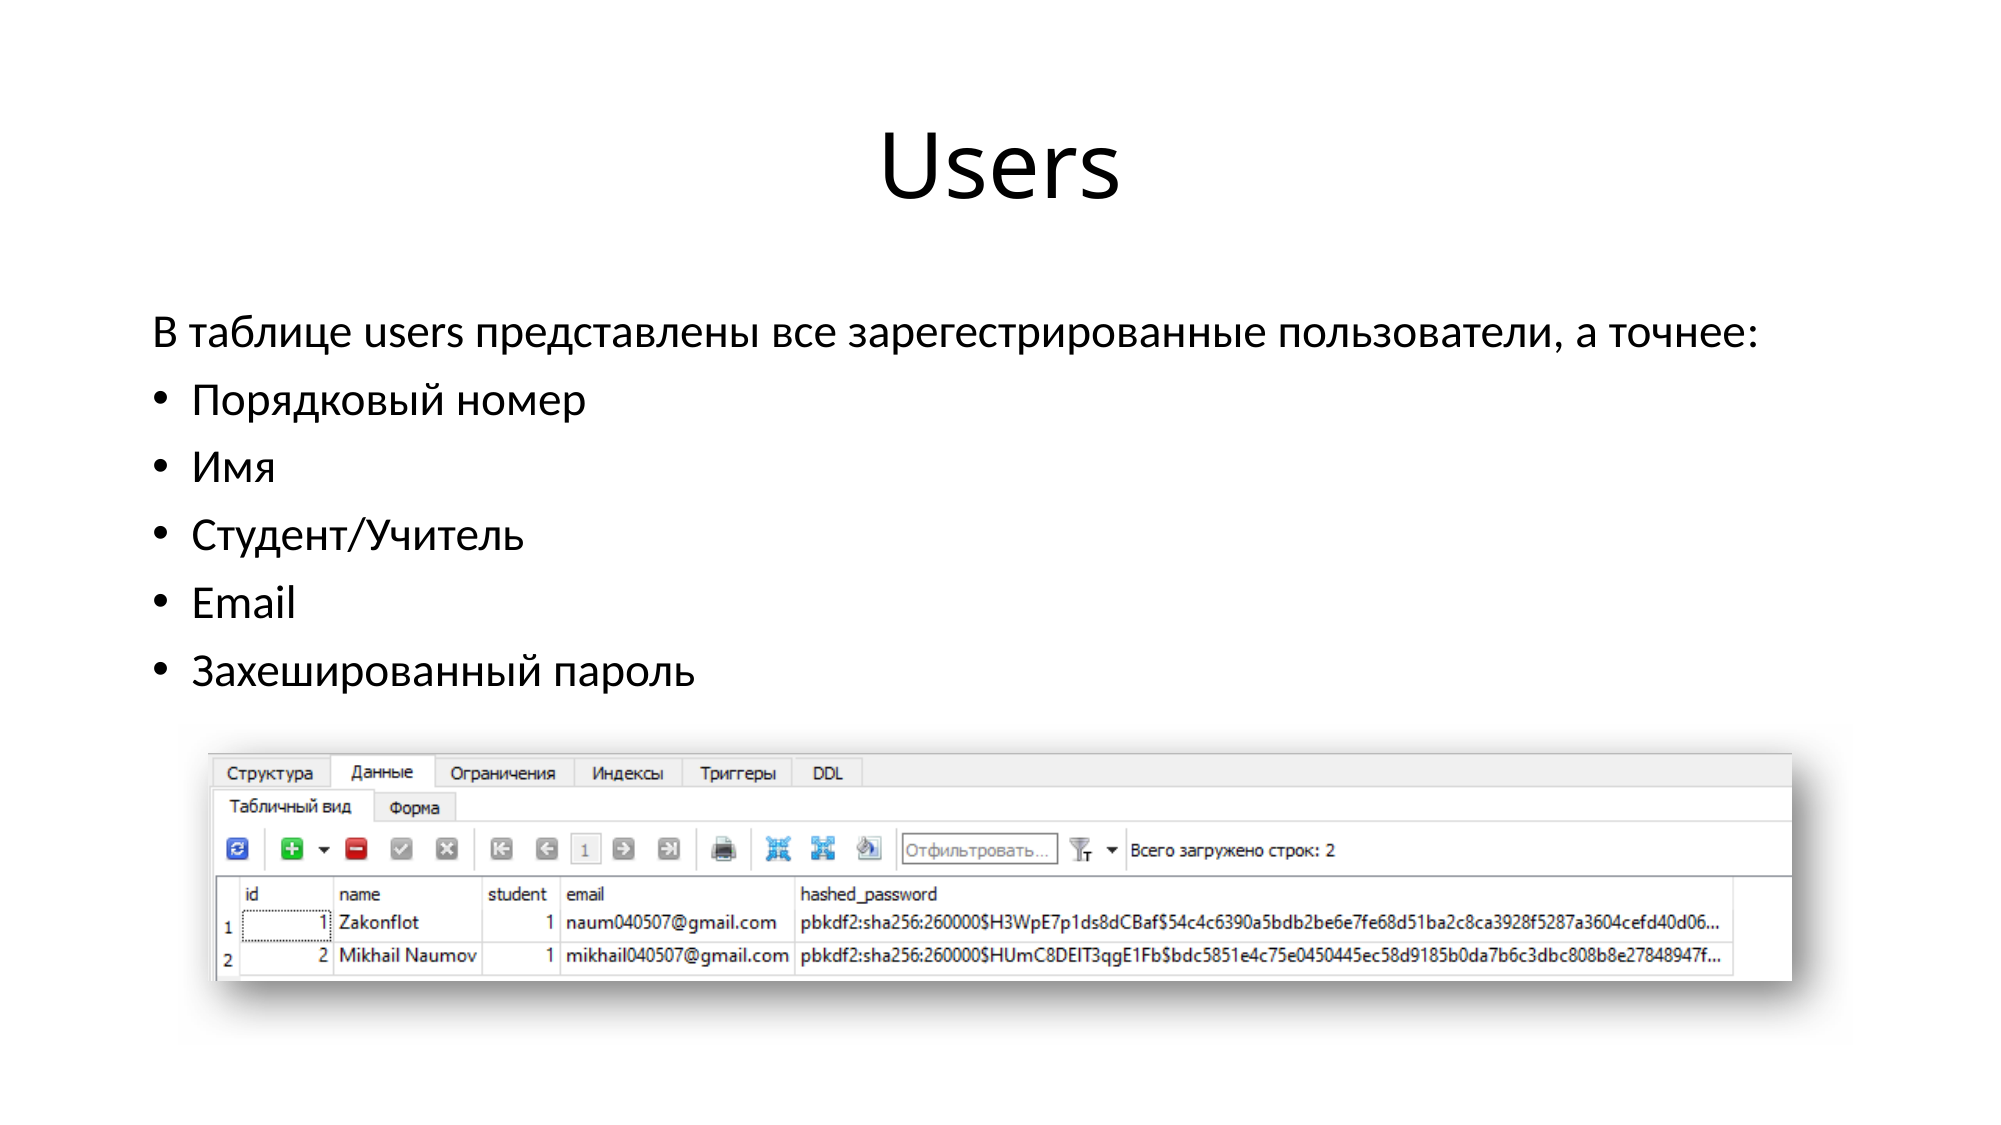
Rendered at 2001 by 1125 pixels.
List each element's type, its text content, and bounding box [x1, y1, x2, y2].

title Users [137, 59, 1863, 278]
list В таблице users представлены все зарегестрированные пользователи, а точнее: Порядковый номер Имя Студент/Учитель Email Захешированный пароль [137, 299, 1863, 708]
picture [208, 753, 1792, 981]
